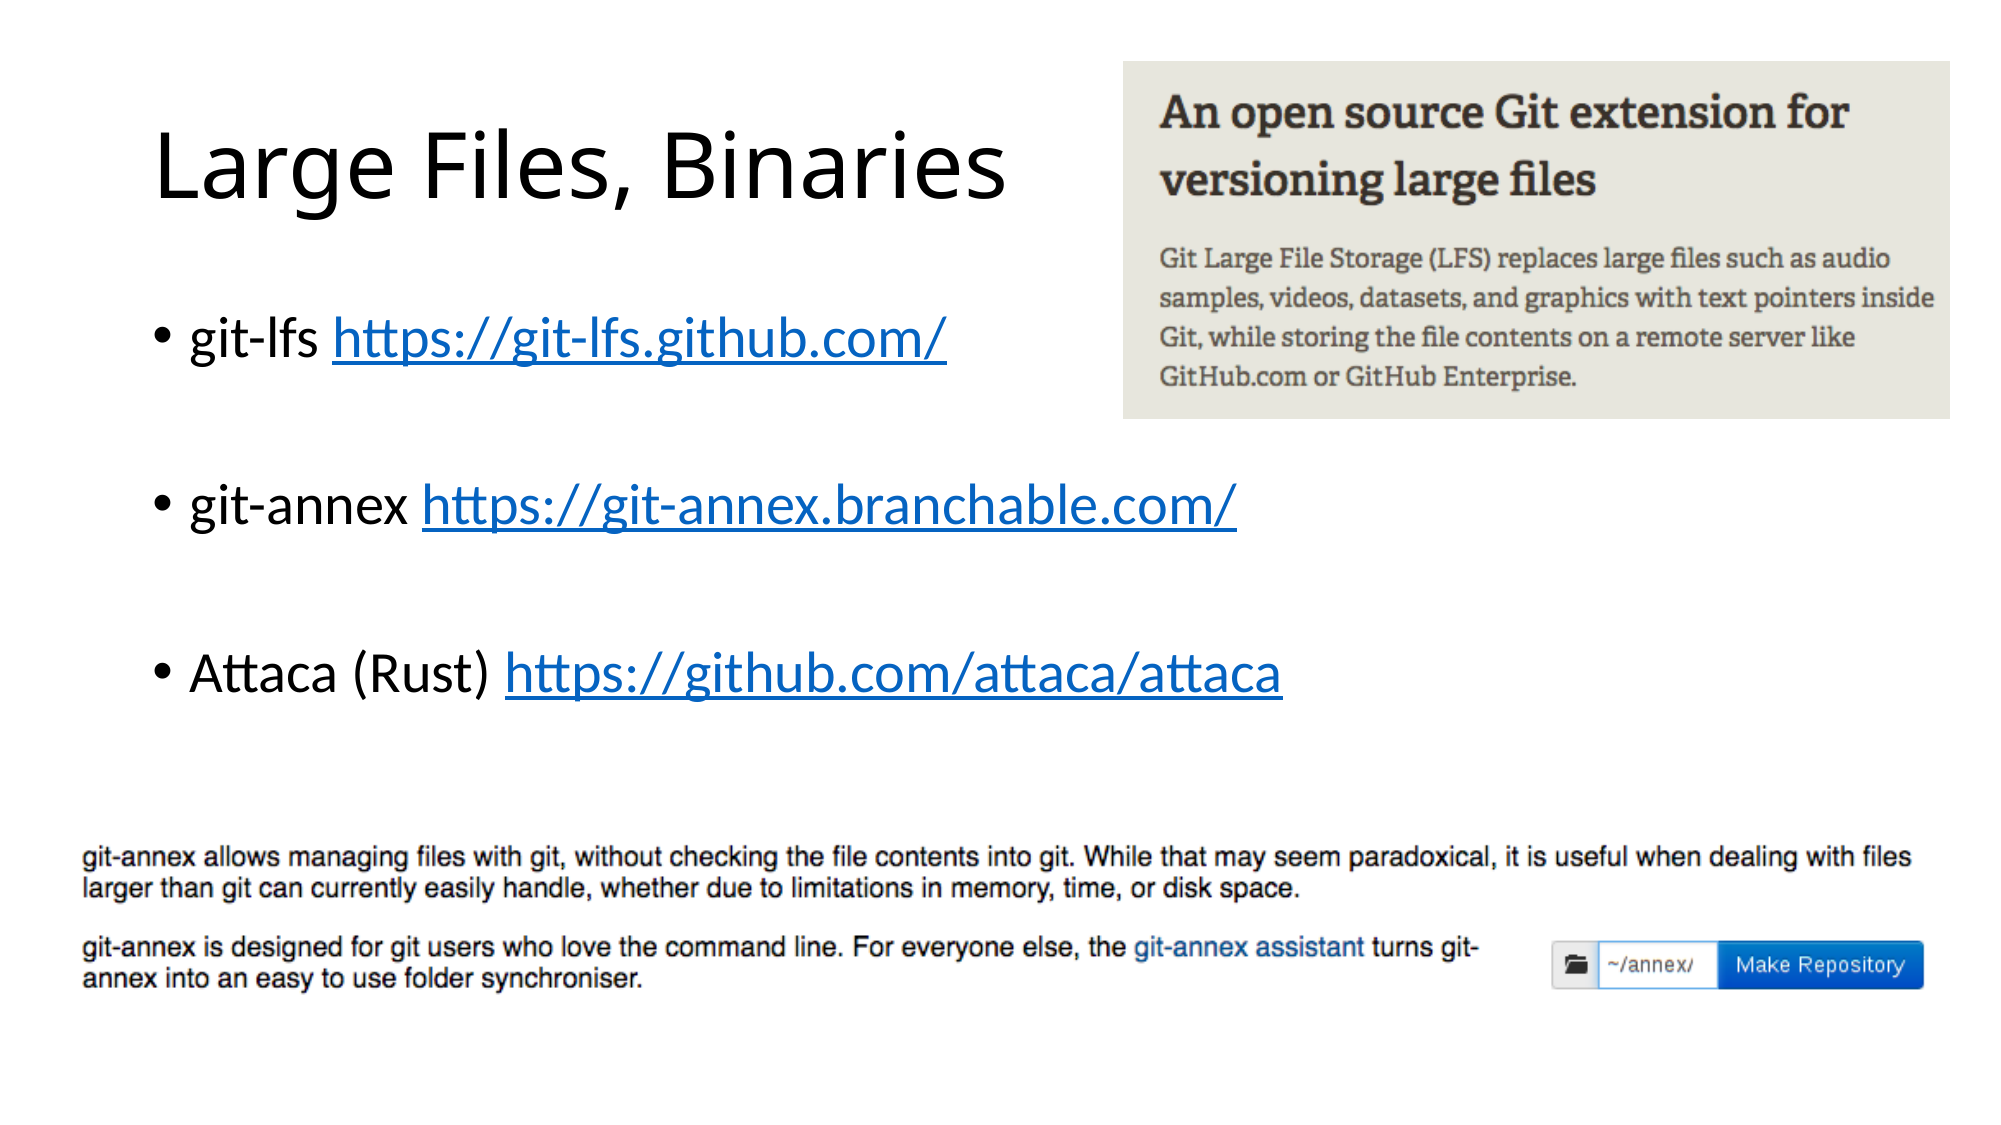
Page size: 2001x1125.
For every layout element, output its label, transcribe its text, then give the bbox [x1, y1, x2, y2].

list git-lfs https://git-lfs.github.com/ git-annex https://git-annex.branchable.com/ Attaca (Rust) https://github.com/attaca/attaca [137, 299, 1863, 823]
title Large Files, Binaries [137, 59, 1863, 278]
picture [62, 823, 1938, 1014]
picture [1123, 61, 1950, 419]
